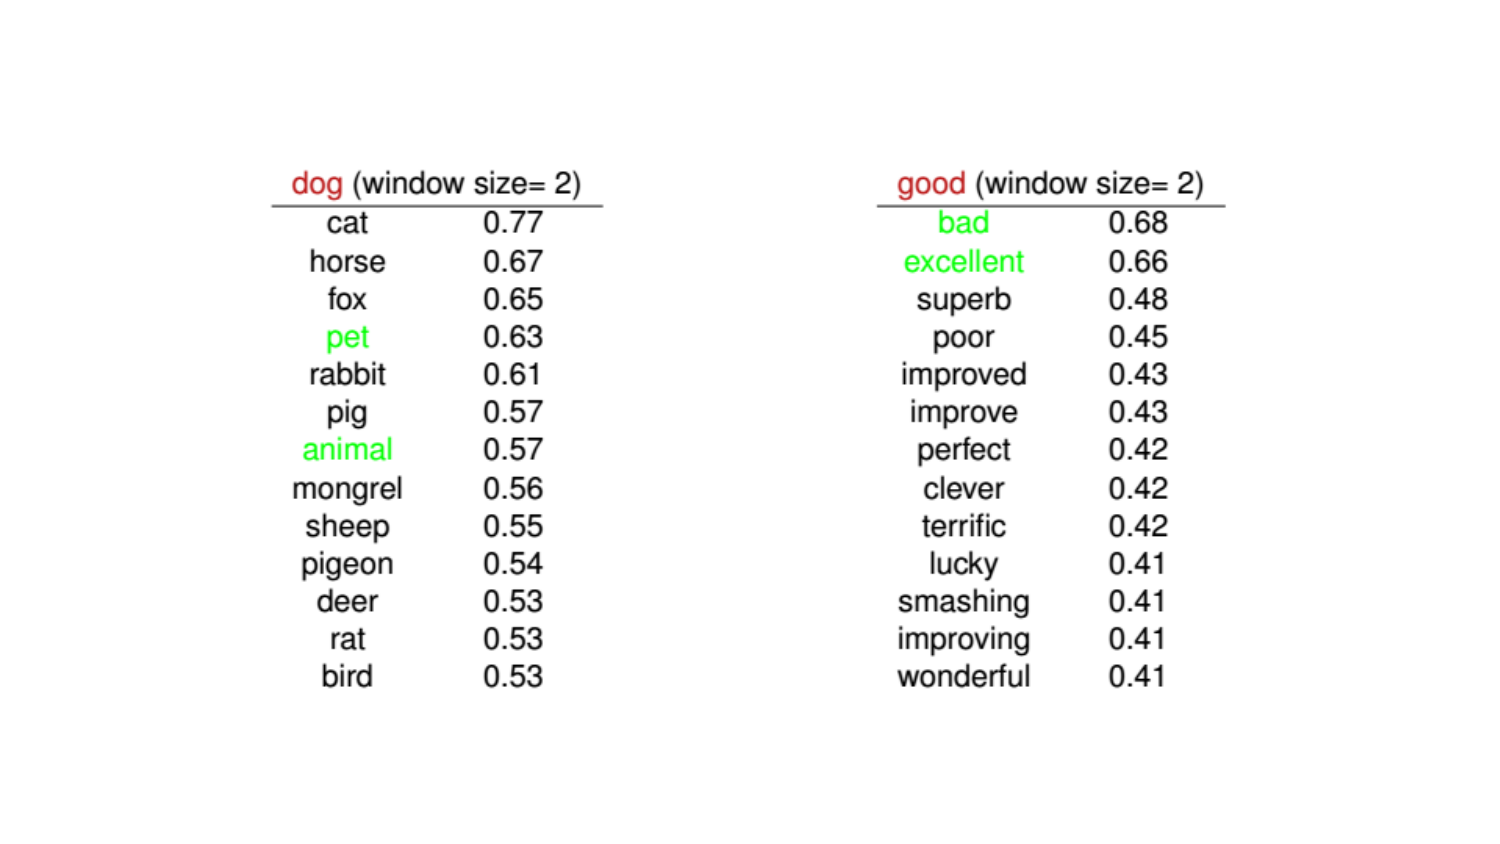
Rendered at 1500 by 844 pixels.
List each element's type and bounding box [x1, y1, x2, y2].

picture [237, 92, 1262, 751]
